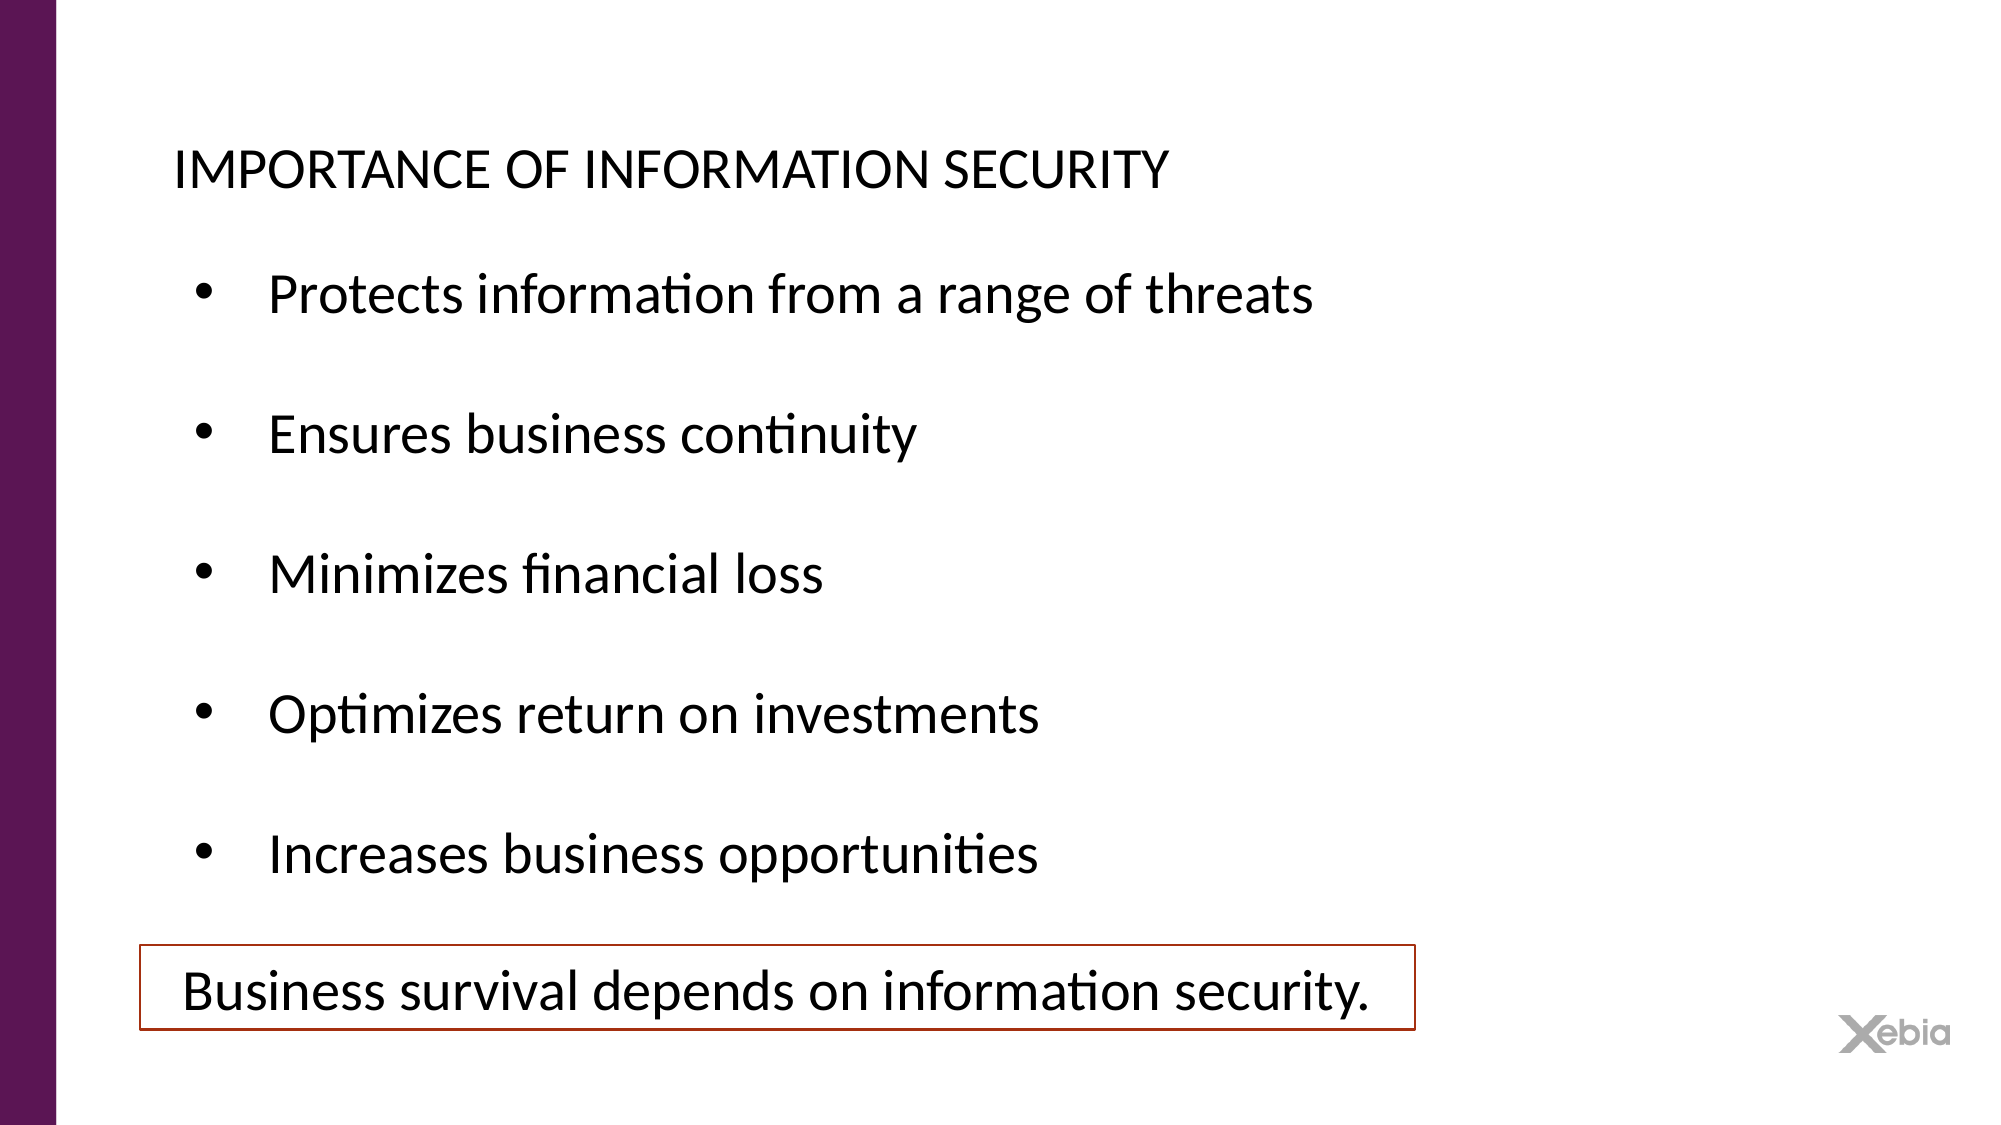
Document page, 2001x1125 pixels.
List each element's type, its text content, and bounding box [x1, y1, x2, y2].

text_box IMPORTANCE OF INFORMATION SECURITY [119, 122, 1225, 208]
text_box Business survival depends on information security. [139, 944, 1416, 1031]
text_box Protects information from a range of threats Ensures business continuity Minimizes financial loss Optimizes return on investments Increases business opportunities [179, 248, 1805, 938]
